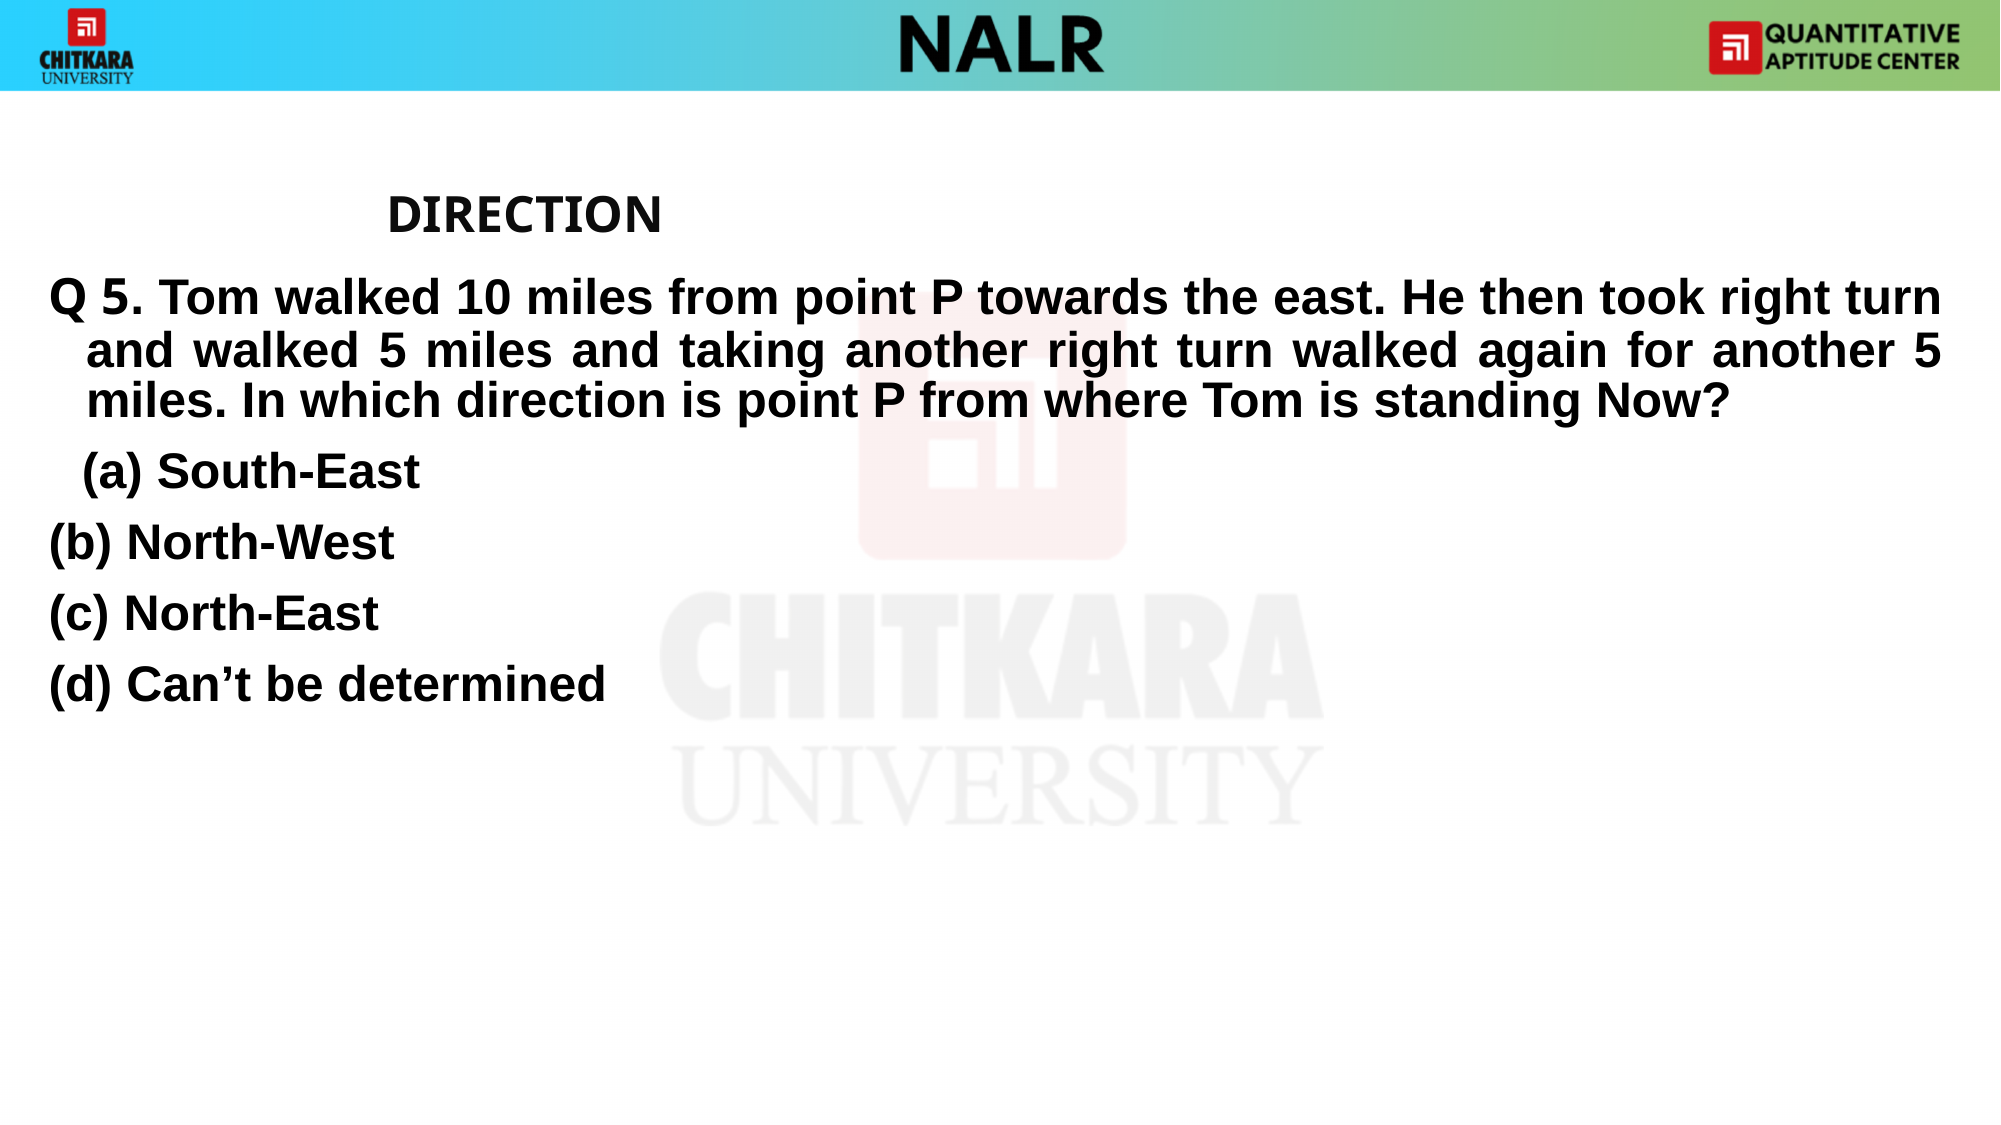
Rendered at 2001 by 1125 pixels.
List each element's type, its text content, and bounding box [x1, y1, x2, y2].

list DIRECTION Q 5. Tom walked 10 miles from point P towards the east. He then took right turn and walked 5 miles and taking another right turn walked again for another 5 miles. In which direction is point P from where Tom is standing Now? South-East (b) North-West (c) North-East (d) Can’t be determined [33, 175, 1959, 1053]
picture [0, 0, 2000, 1125]
title [41, 31, 1959, 142]
